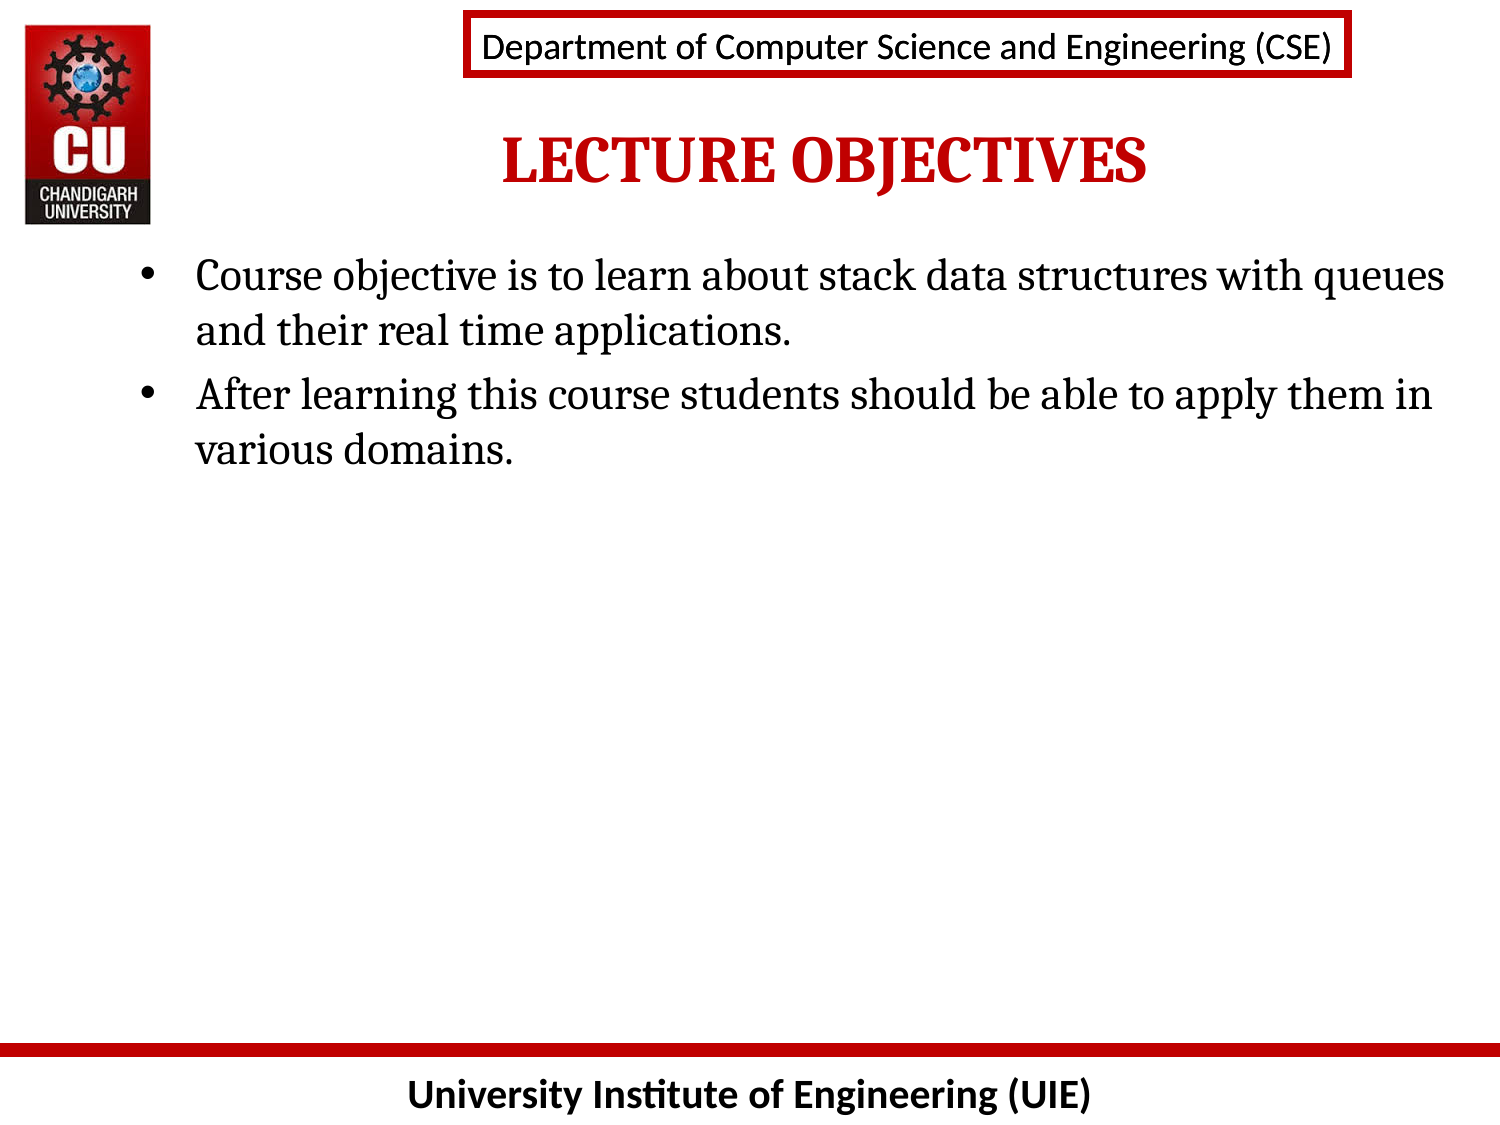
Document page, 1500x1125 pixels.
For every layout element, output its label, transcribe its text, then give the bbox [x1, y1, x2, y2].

list Course objective is to learn about stack data structures with queues and their real time applications. After learning this course students should be able to apply them in various domains. [125, 237, 1475, 1025]
list LECTURE OBJECTIVES [174, 99, 1475, 213]
picture [24, 24, 151, 225]
